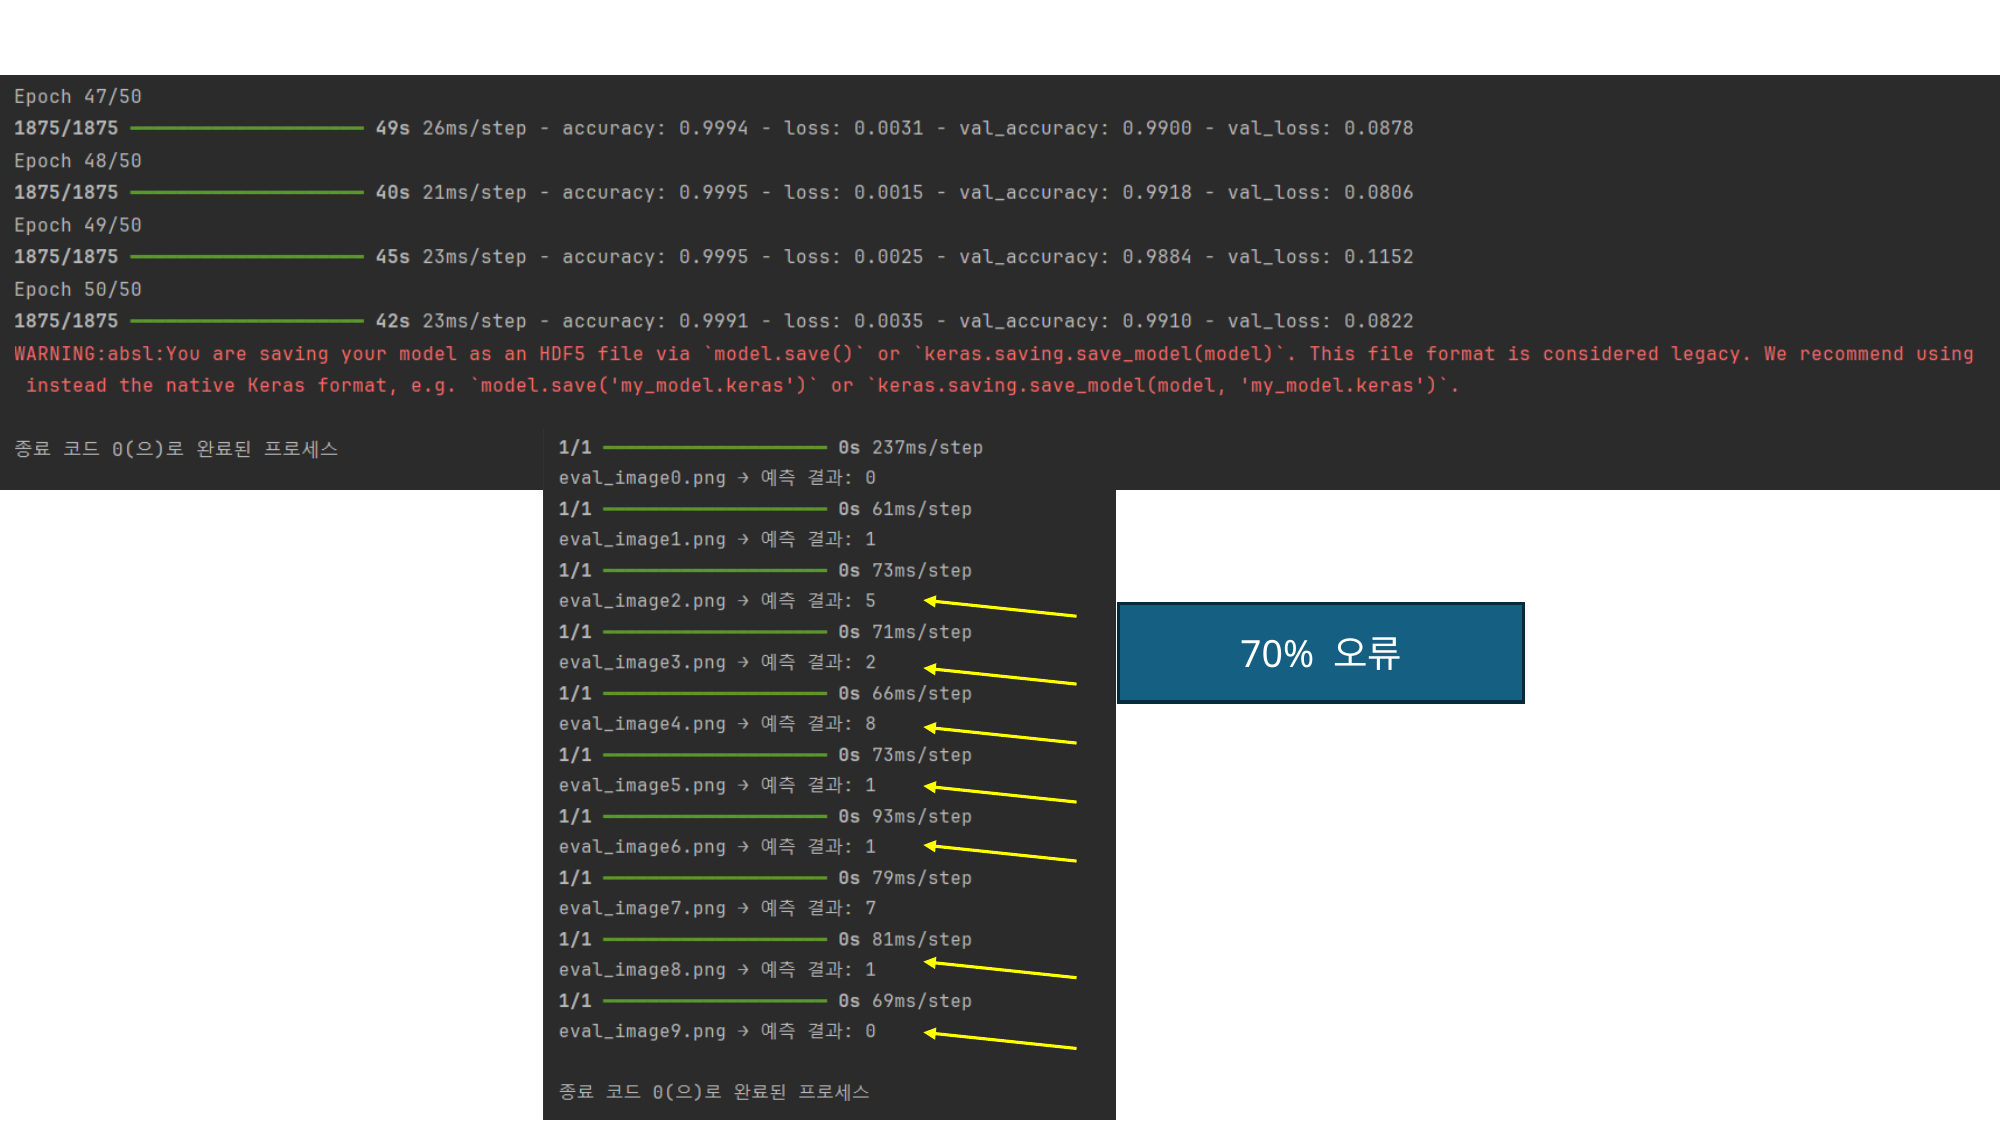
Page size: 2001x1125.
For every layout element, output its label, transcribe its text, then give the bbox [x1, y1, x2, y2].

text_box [922, 785, 1078, 803]
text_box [922, 667, 1078, 685]
picture [0, 74, 2000, 1120]
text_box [922, 599, 1078, 617]
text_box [922, 844, 1078, 862]
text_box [922, 726, 1078, 744]
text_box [922, 1031, 1078, 1049]
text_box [922, 961, 1078, 979]
text_box 70% 오류 [1117, 602, 1525, 704]
